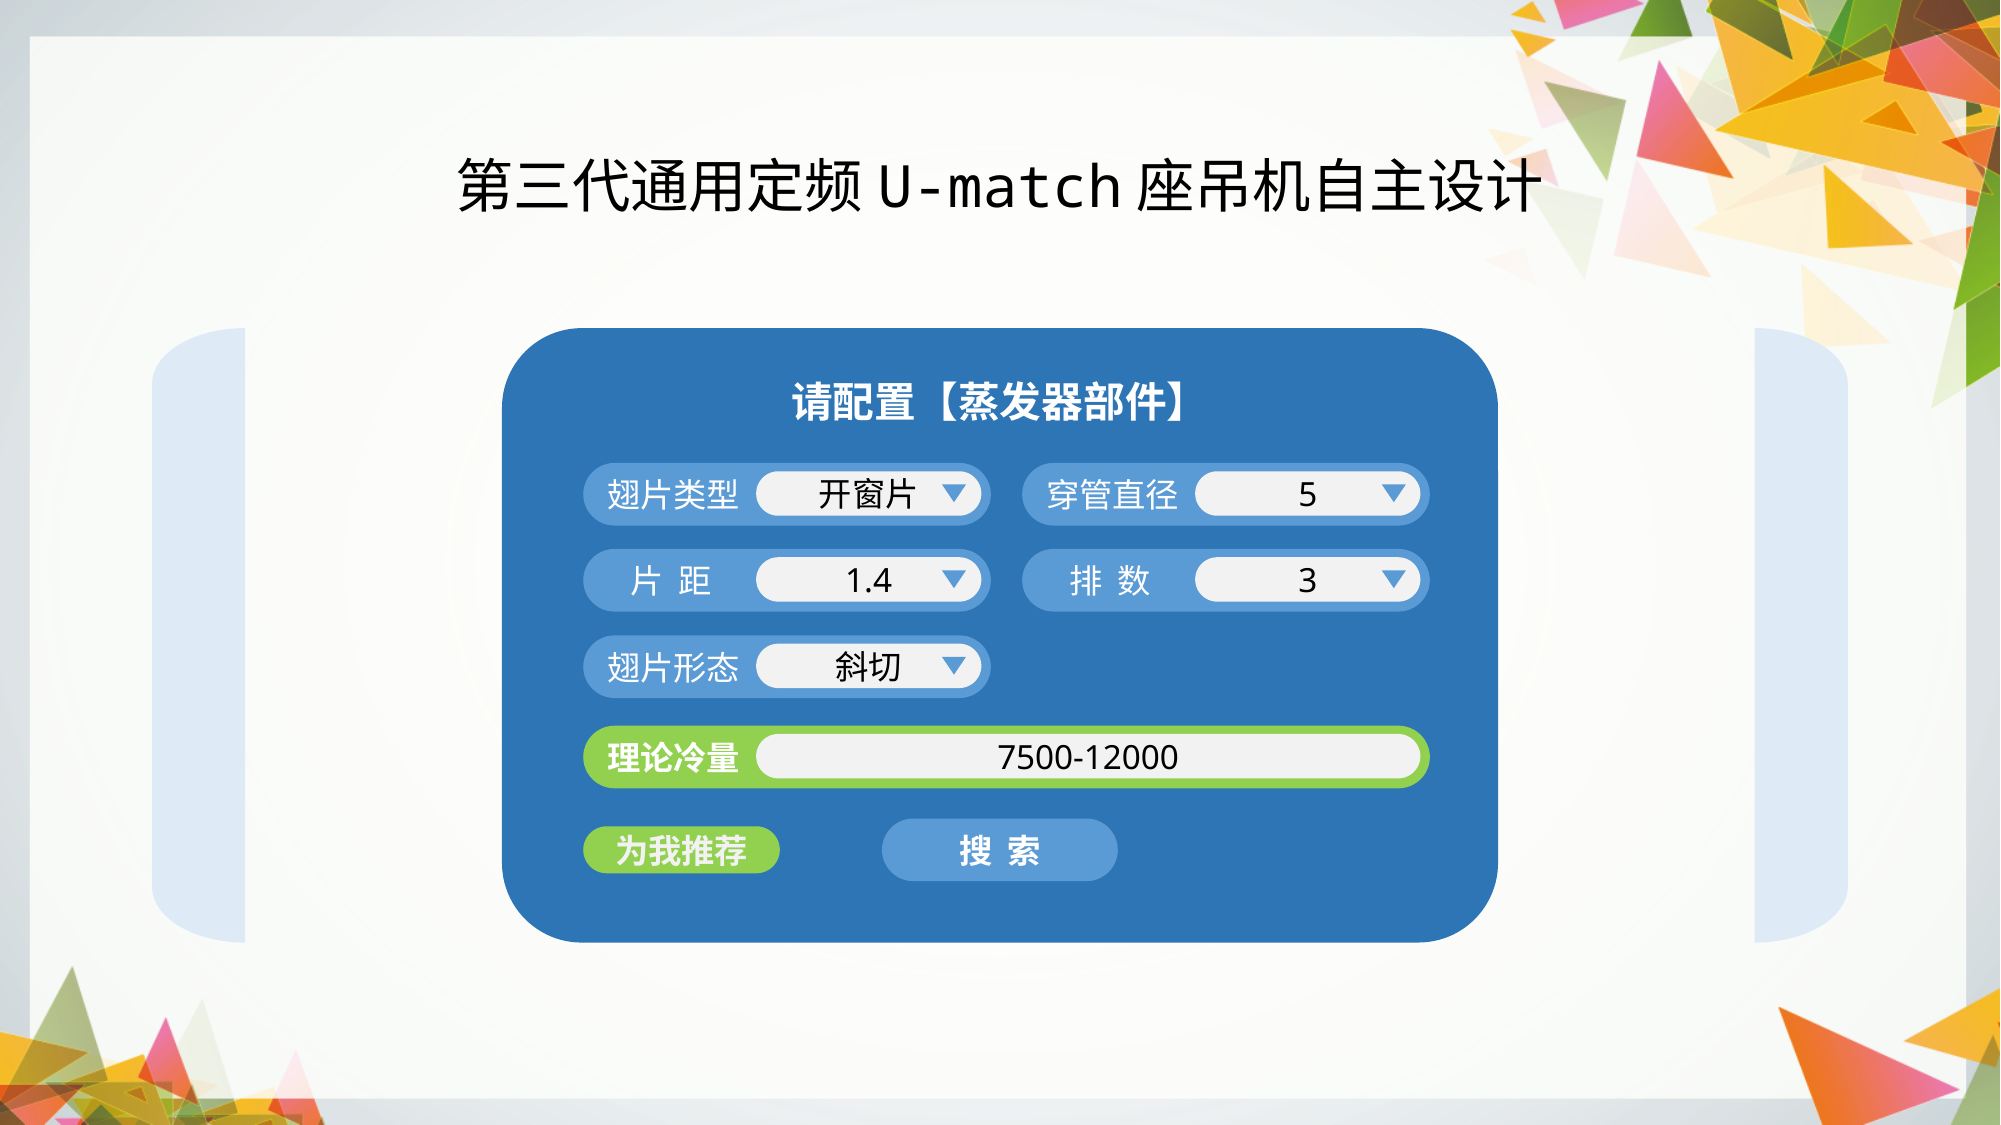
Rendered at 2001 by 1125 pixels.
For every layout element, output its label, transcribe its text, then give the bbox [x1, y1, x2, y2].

text_box [1754, 327, 1849, 944]
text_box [583, 548, 991, 612]
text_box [583, 635, 991, 699]
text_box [1022, 462, 1430, 526]
text_box 请配置【蒸发器部件】 [734, 368, 1266, 434]
text_box 搜 索 [880, 817, 1120, 883]
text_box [1022, 548, 1430, 612]
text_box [583, 725, 1430, 789]
text_box 为我推荐 [582, 825, 781, 875]
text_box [583, 462, 991, 526]
text_box [151, 327, 246, 944]
text_box [500, 327, 1500, 944]
text_box 第三代通用定频U-match座吊机自主设计 [440, 141, 1559, 227]
picture [0, 0, 2000, 1125]
